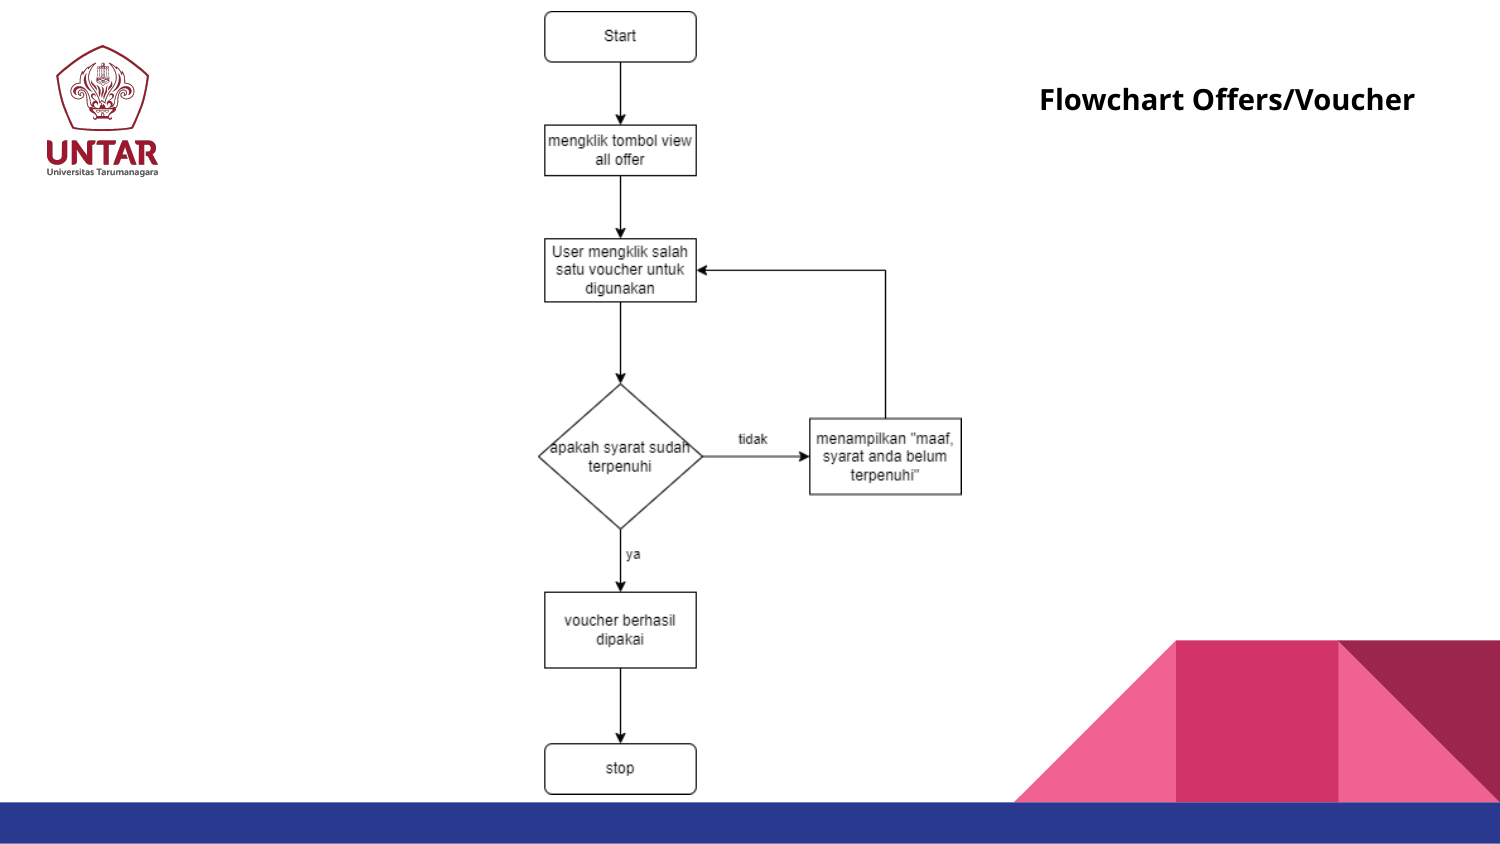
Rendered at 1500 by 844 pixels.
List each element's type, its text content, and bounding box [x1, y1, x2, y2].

text_box Flowchart Offers/Voucher [966, 66, 1431, 157]
picture [47, 44, 158, 178]
picture [538, 11, 962, 795]
